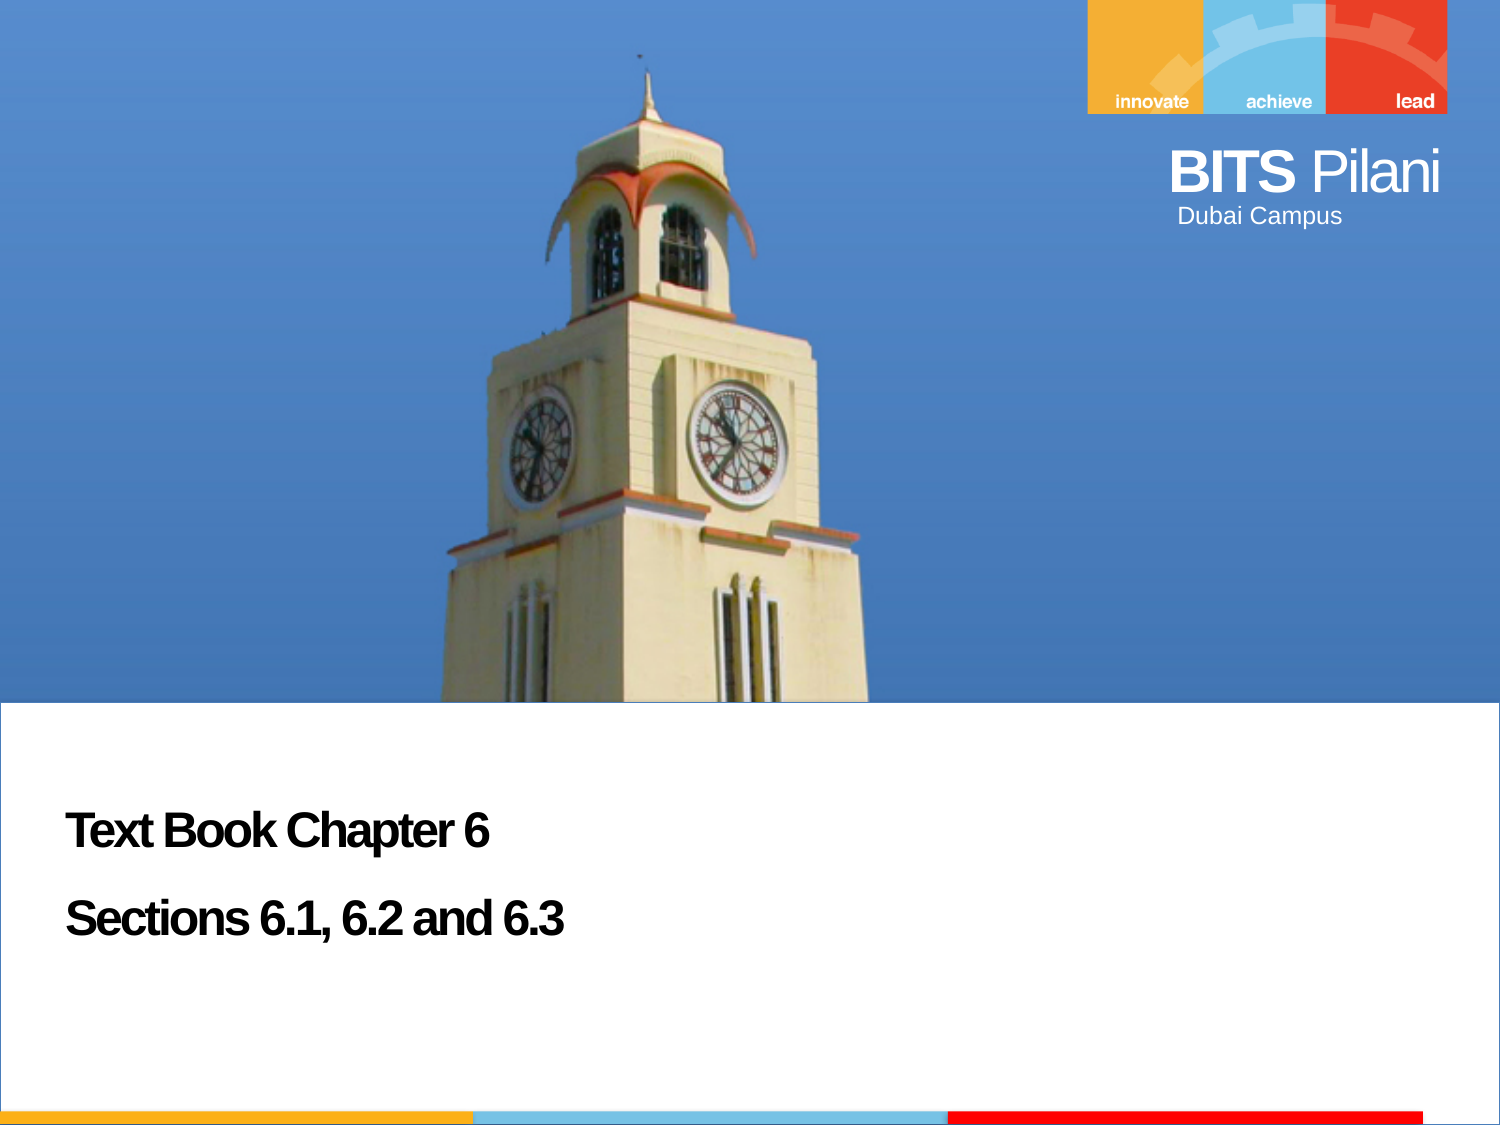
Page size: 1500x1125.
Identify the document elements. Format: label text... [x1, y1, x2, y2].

picture [0, 0, 1500, 702]
list Text Book Chapter 6 Sections 6.1, 6.2 and 6.3 [50, 762, 1438, 1025]
